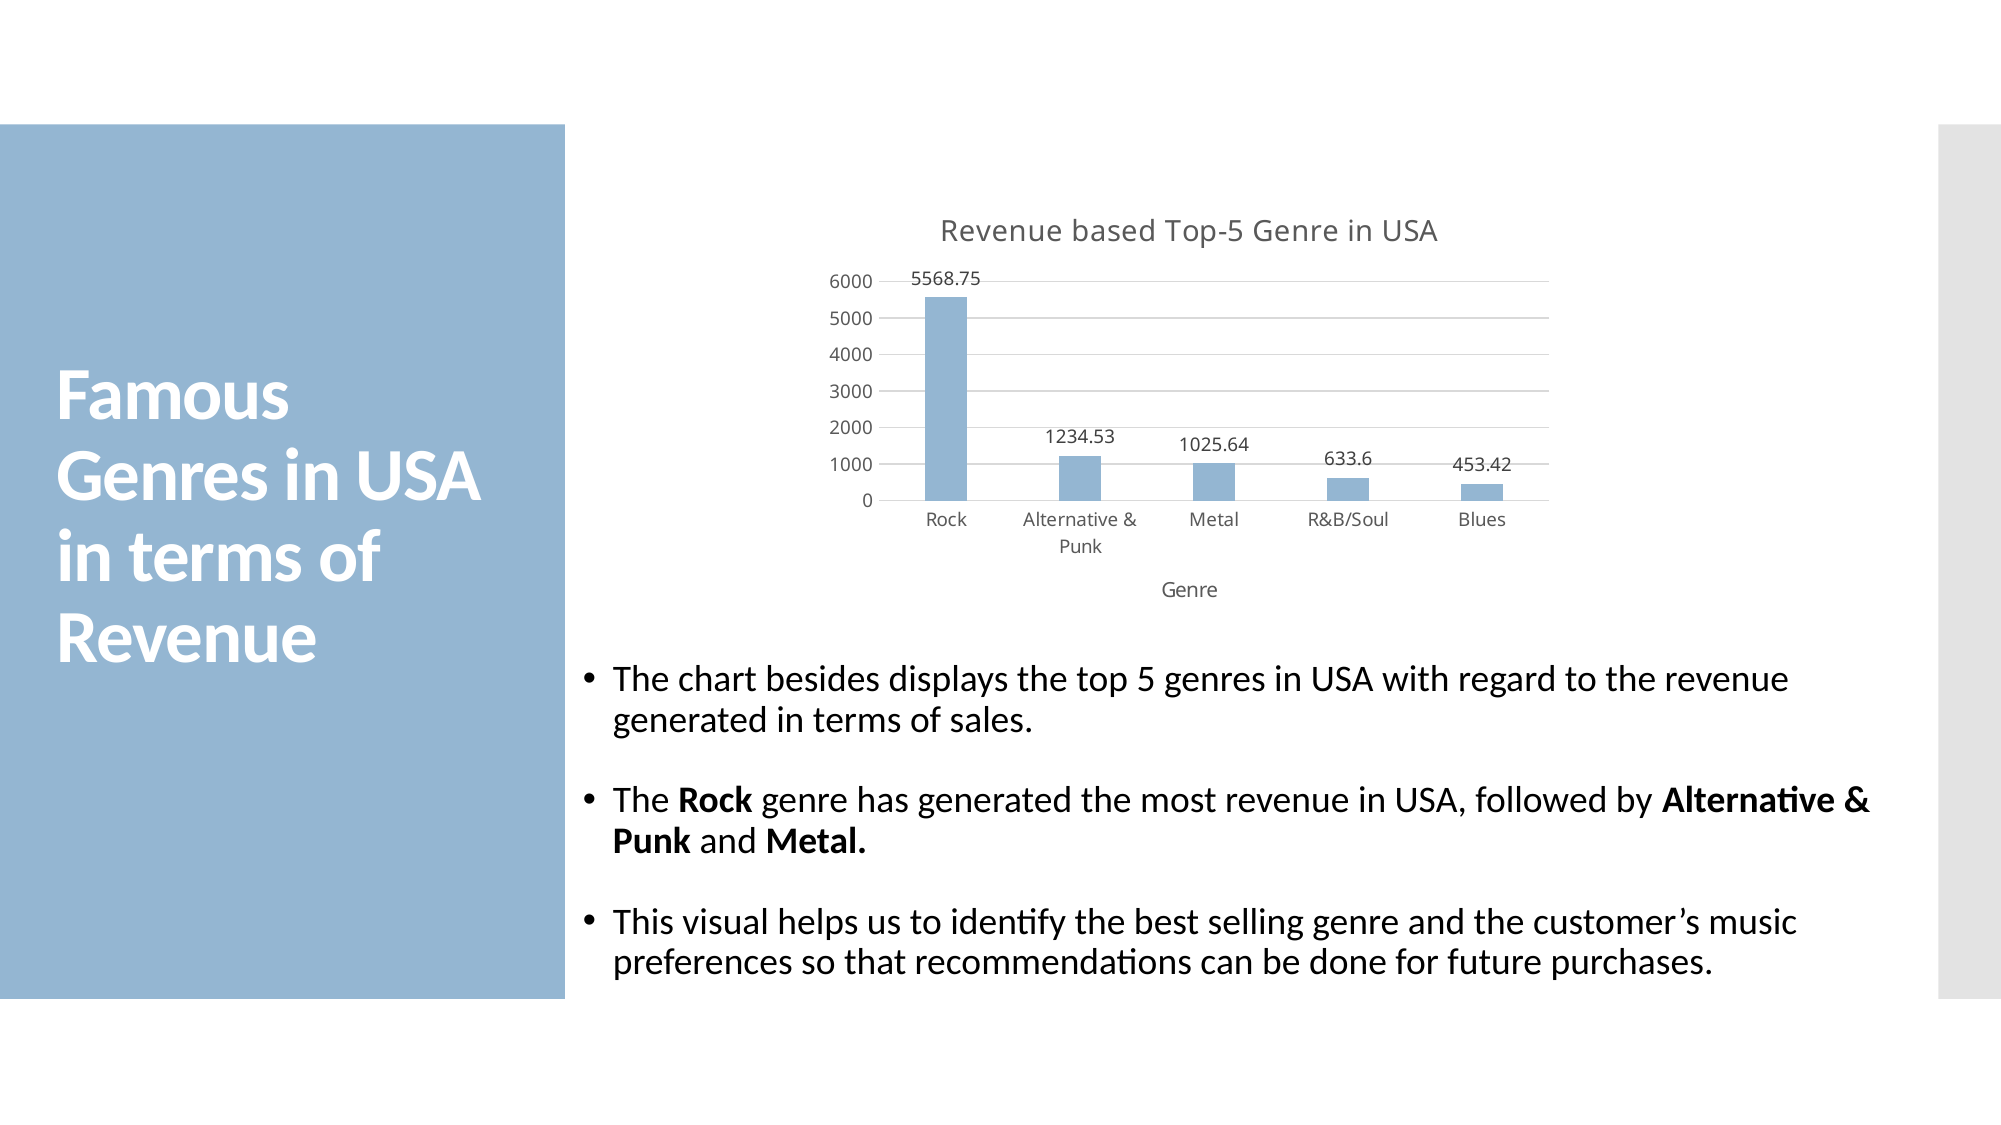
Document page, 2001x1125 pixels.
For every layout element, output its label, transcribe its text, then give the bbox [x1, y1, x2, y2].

title Famous Genres in USA in terms of Revenue [41, 184, 525, 940]
chart [814, 184, 1565, 635]
list The chart besides displays the top 5 genres in USA with regard to the revenue generated in terms of sales. The Rock genre has generated the most revenue in USA, followed by Alternative & Punk and Metal. This visual helps us to identify the best selling genre and the customer’s music preferences so that recommendations can be done for future purchases. [567, 578, 1953, 1064]
